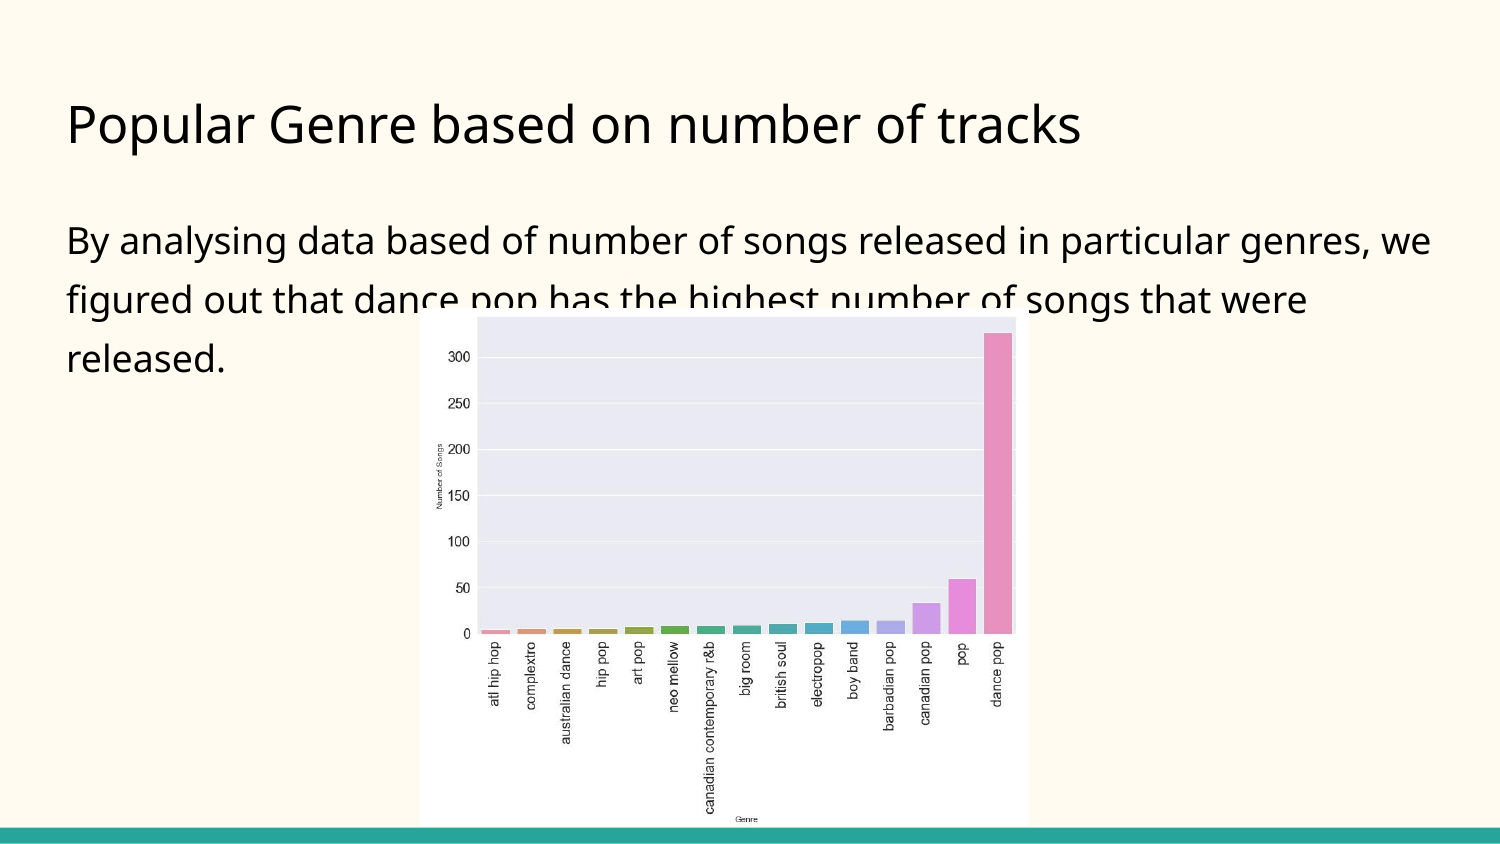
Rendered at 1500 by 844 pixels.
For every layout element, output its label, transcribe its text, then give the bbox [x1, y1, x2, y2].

picture [420, 308, 1029, 826]
list By analysing data based of number of songs released in particular genres, we figured out that dance pop has the highest number of songs that were released. [51, 192, 1449, 826]
title Popular Genre based on number of tracks [51, 72, 1449, 174]
